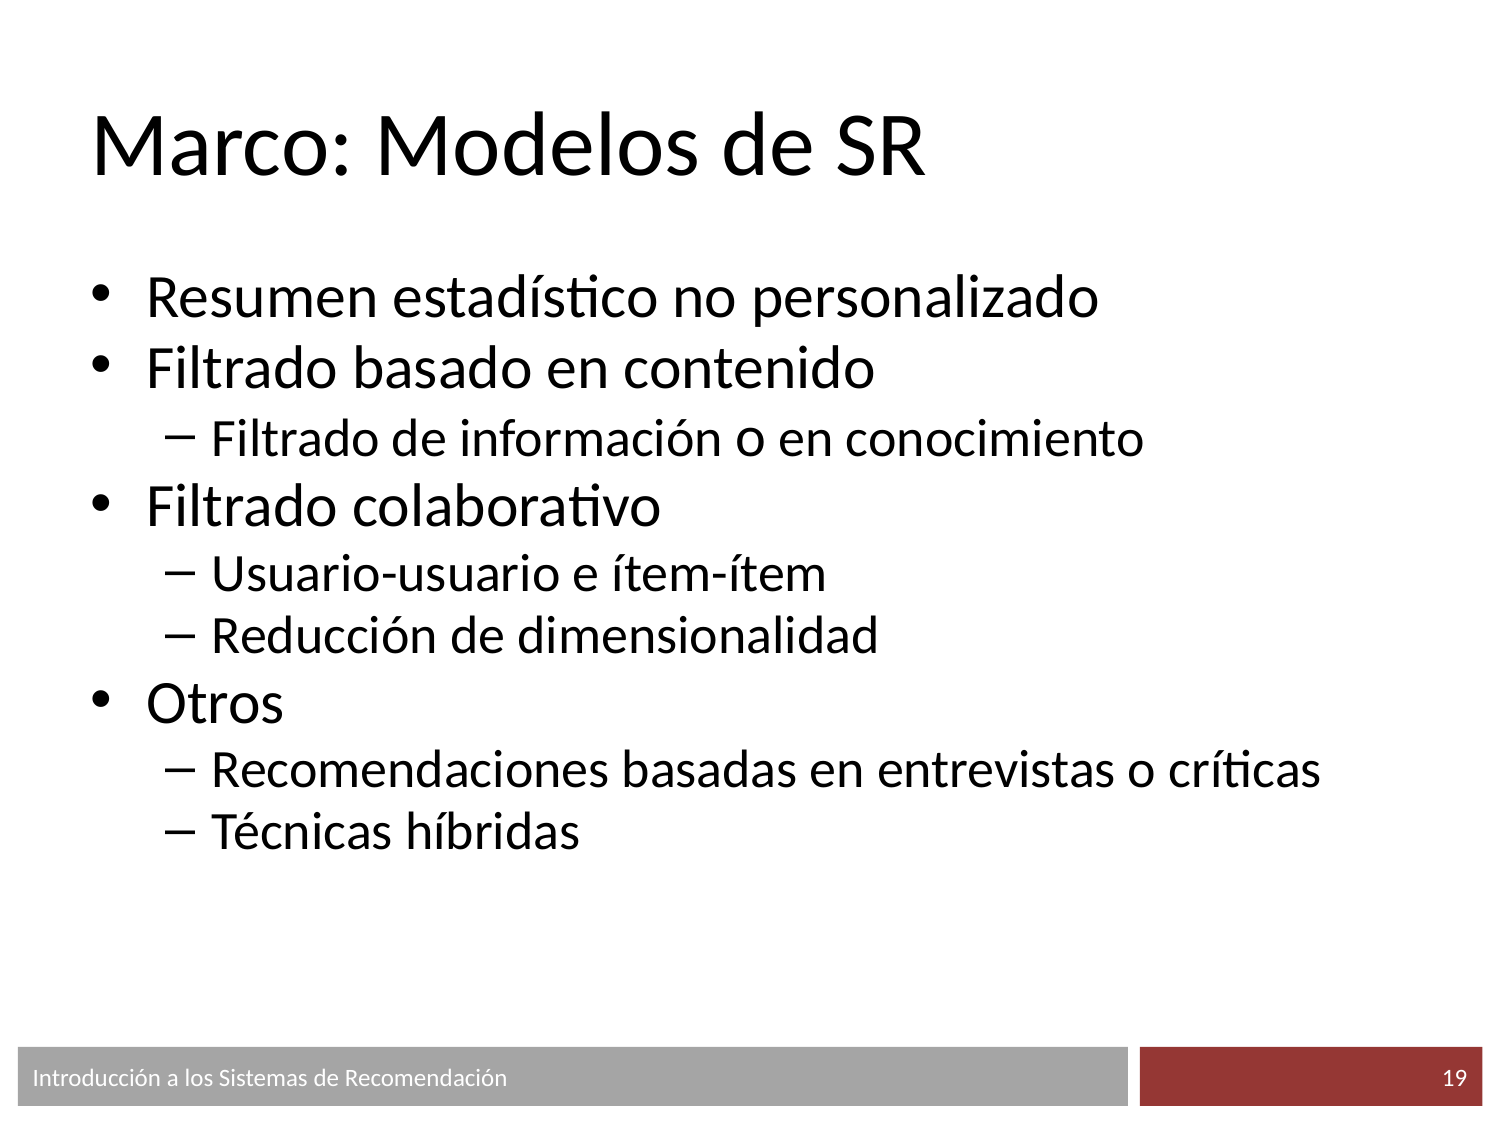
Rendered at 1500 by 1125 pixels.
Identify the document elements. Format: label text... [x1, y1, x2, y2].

list Resumen estadístico no personalizado Filtrado basado en contenido Filtrado de información o en conocimiento Filtrado colaborativo Usuario-usuario e ítem-ítem Reducción de dimensionalidad Otros Recomendaciones basadas en entrevistas o críticas Técnicas híbridas [75, 262, 1425, 1005]
slide_number ‹#› [1139, 1046, 1483, 1106]
title Marco: Modelos de SR [75, 45, 1425, 233]
footer Introducción a los Sistemas de Recomendación [17, 1046, 1128, 1106]
